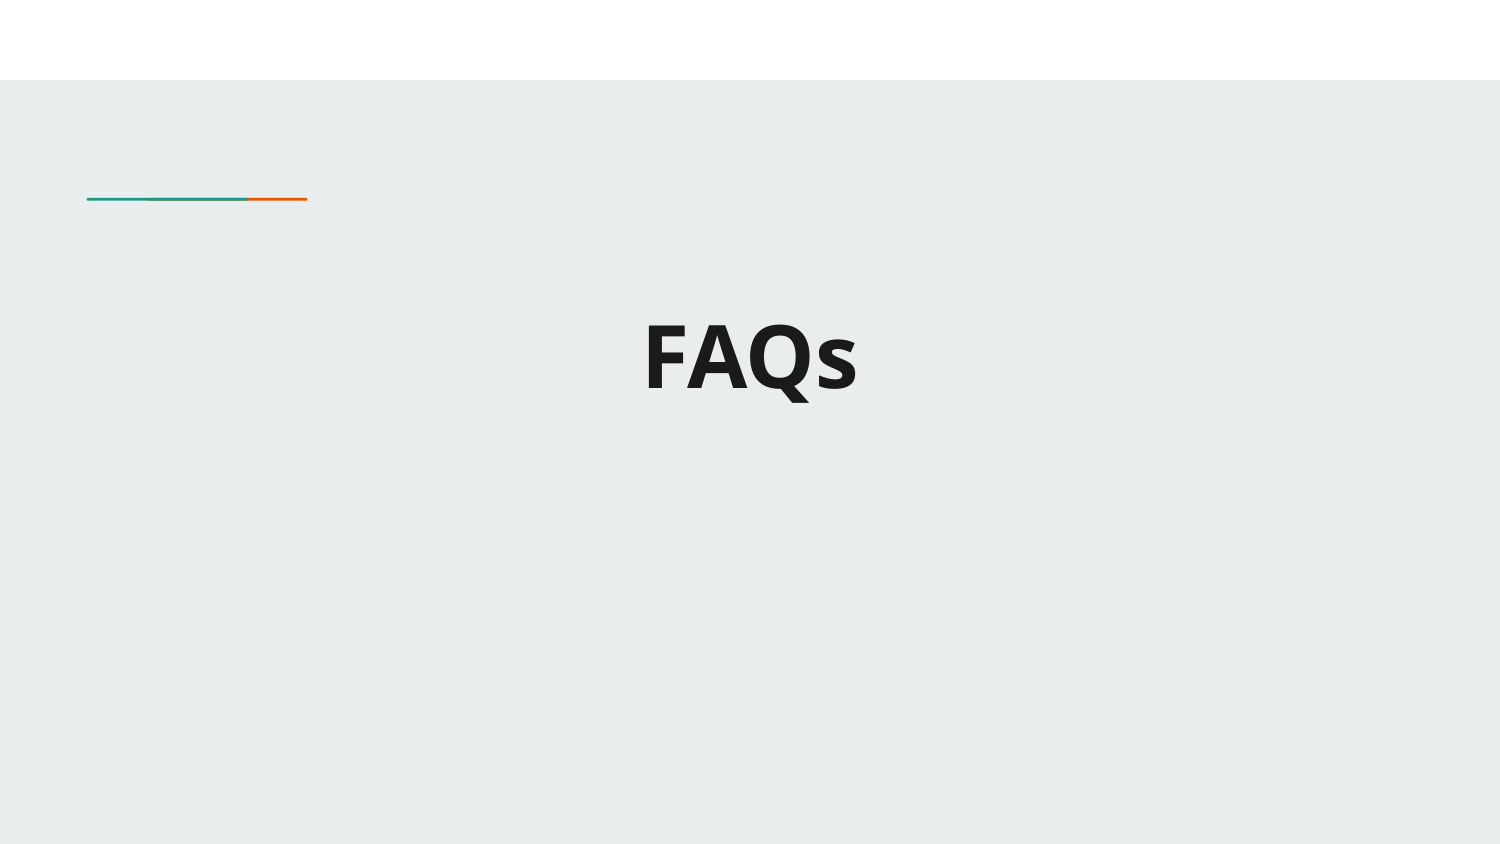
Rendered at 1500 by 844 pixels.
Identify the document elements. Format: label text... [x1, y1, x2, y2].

title FAQs [119, 216, 1381, 490]
